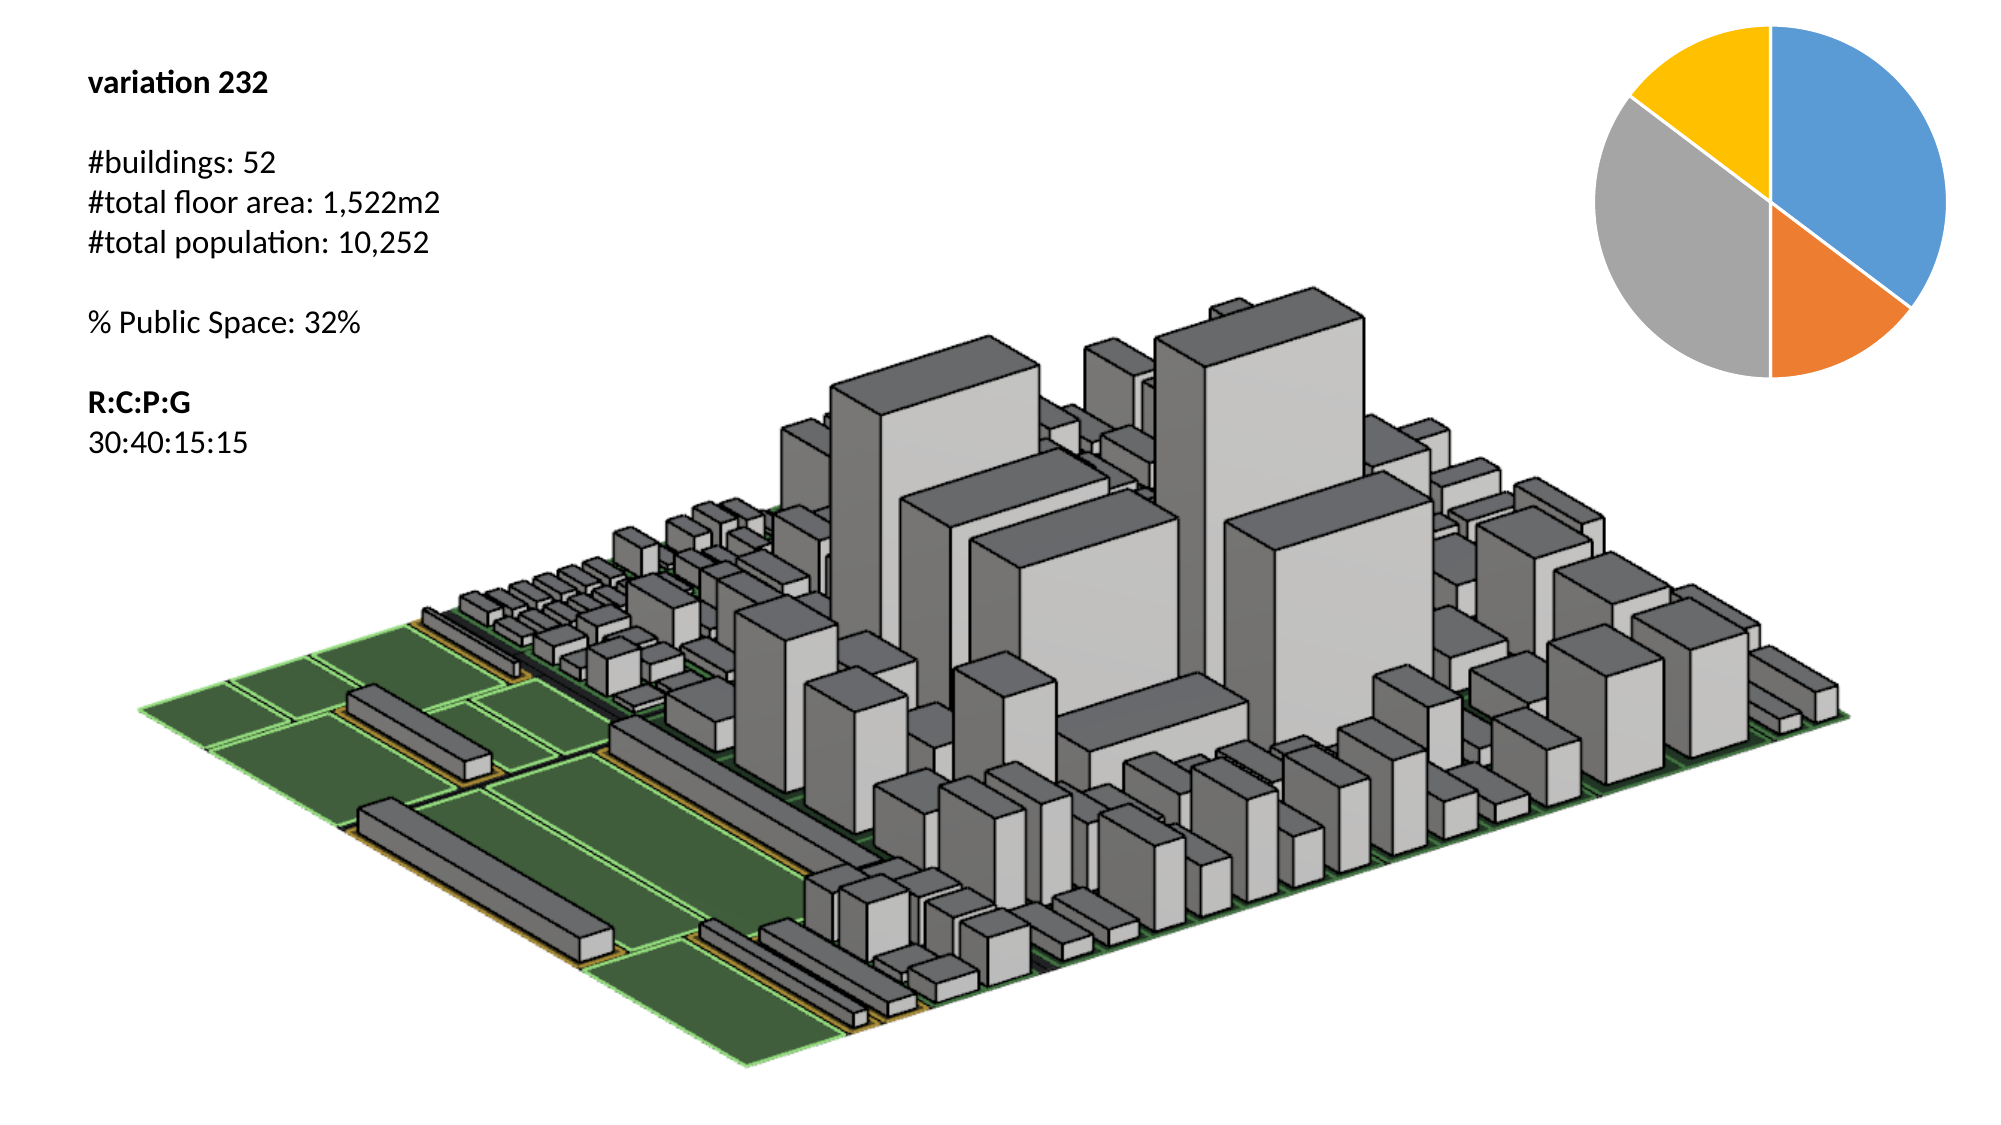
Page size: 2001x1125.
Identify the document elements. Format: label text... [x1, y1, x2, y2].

text_box variation 232 #buildings: 52 #total floor area: 1,522m2 #total population: 10,252 % Public Space: 32% R:C:P:G 30:40:15:15 [73, 53, 469, 180]
chart [1524, 17, 2000, 387]
picture [0, 180, 2000, 1114]
